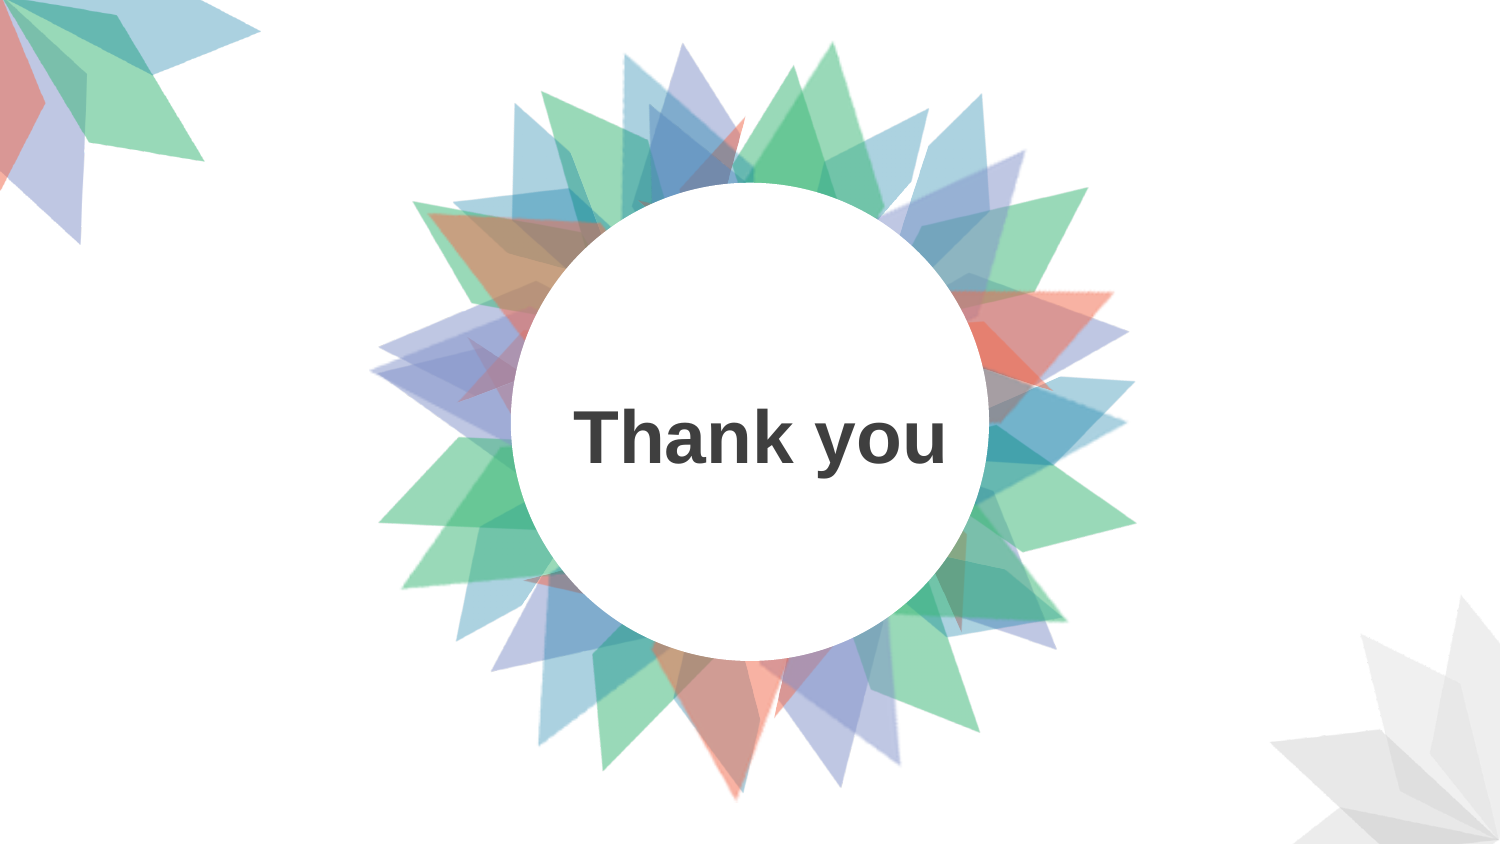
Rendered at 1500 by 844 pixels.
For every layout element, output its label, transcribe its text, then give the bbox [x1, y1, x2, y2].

picture [278, 0, 1221, 844]
list Thank you [536, 386, 986, 481]
picture [1269, 594, 1500, 844]
picture [0, 0, 261, 245]
